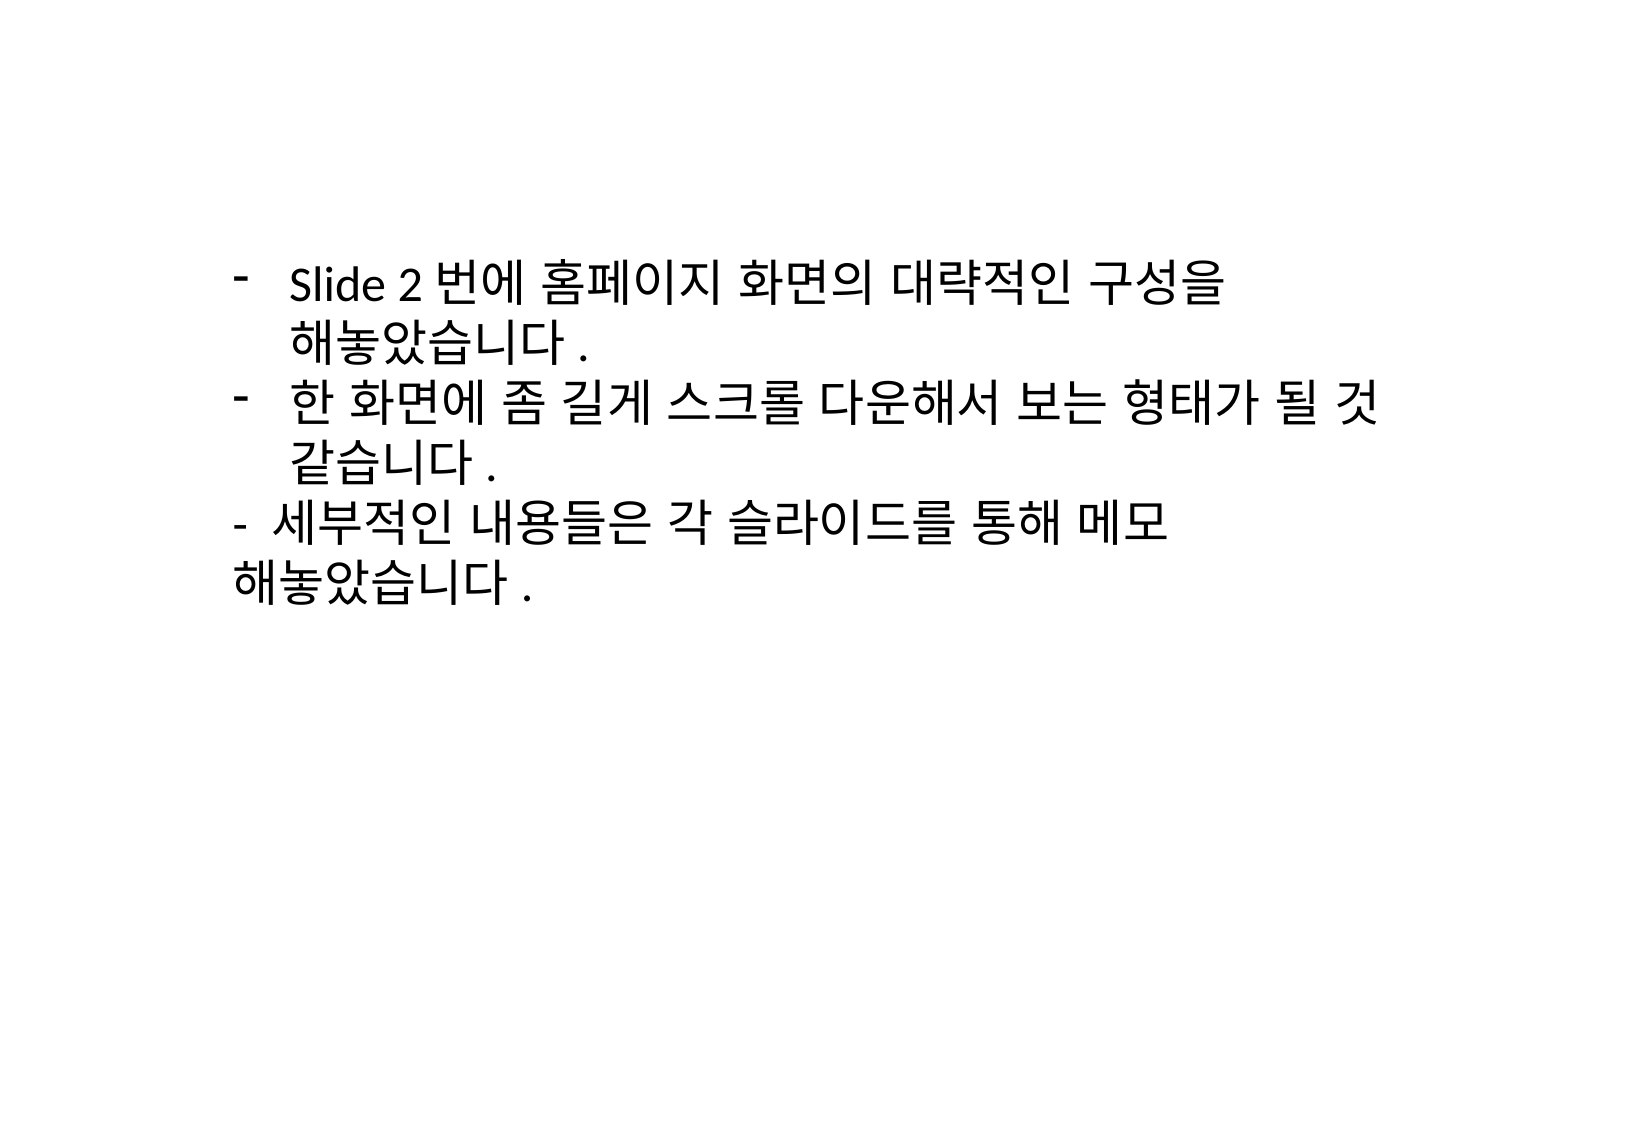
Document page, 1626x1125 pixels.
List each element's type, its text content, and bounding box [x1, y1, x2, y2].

text_box Slide 2번에 홈페이지 화면의 대략적인 구성을 해놓았습니다. 한 화면에 좀 길게 스크롤 다운해서 보는 형태가 될 것 같습니다. - 세부적인 내용들은 각 슬라이드를 통해 메모 해놓았습니다. [218, 244, 1407, 620]
